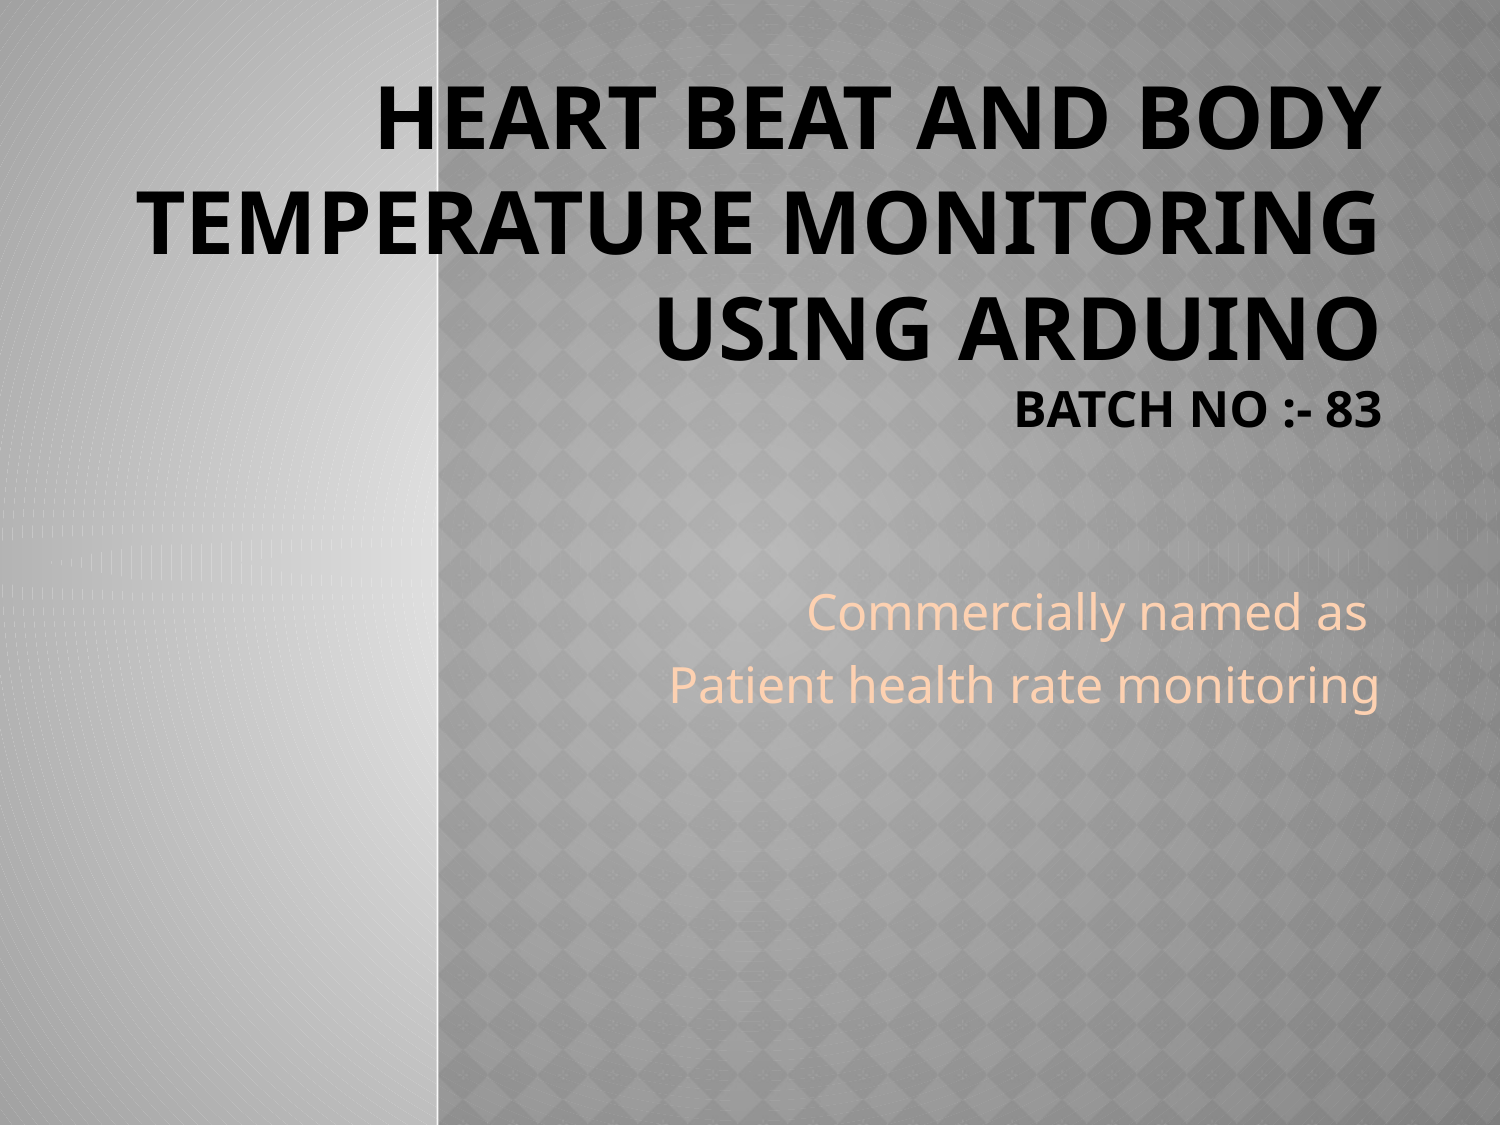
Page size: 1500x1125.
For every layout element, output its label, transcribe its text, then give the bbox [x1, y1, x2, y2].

subtitle Commercially named as Patient health rate monitoring [550, 580, 1390, 762]
title HEART BEAT AND BODY TEMPERATURE MONITORING USING ARDUINO Batch no :- 83 [0, 87, 1390, 438]
